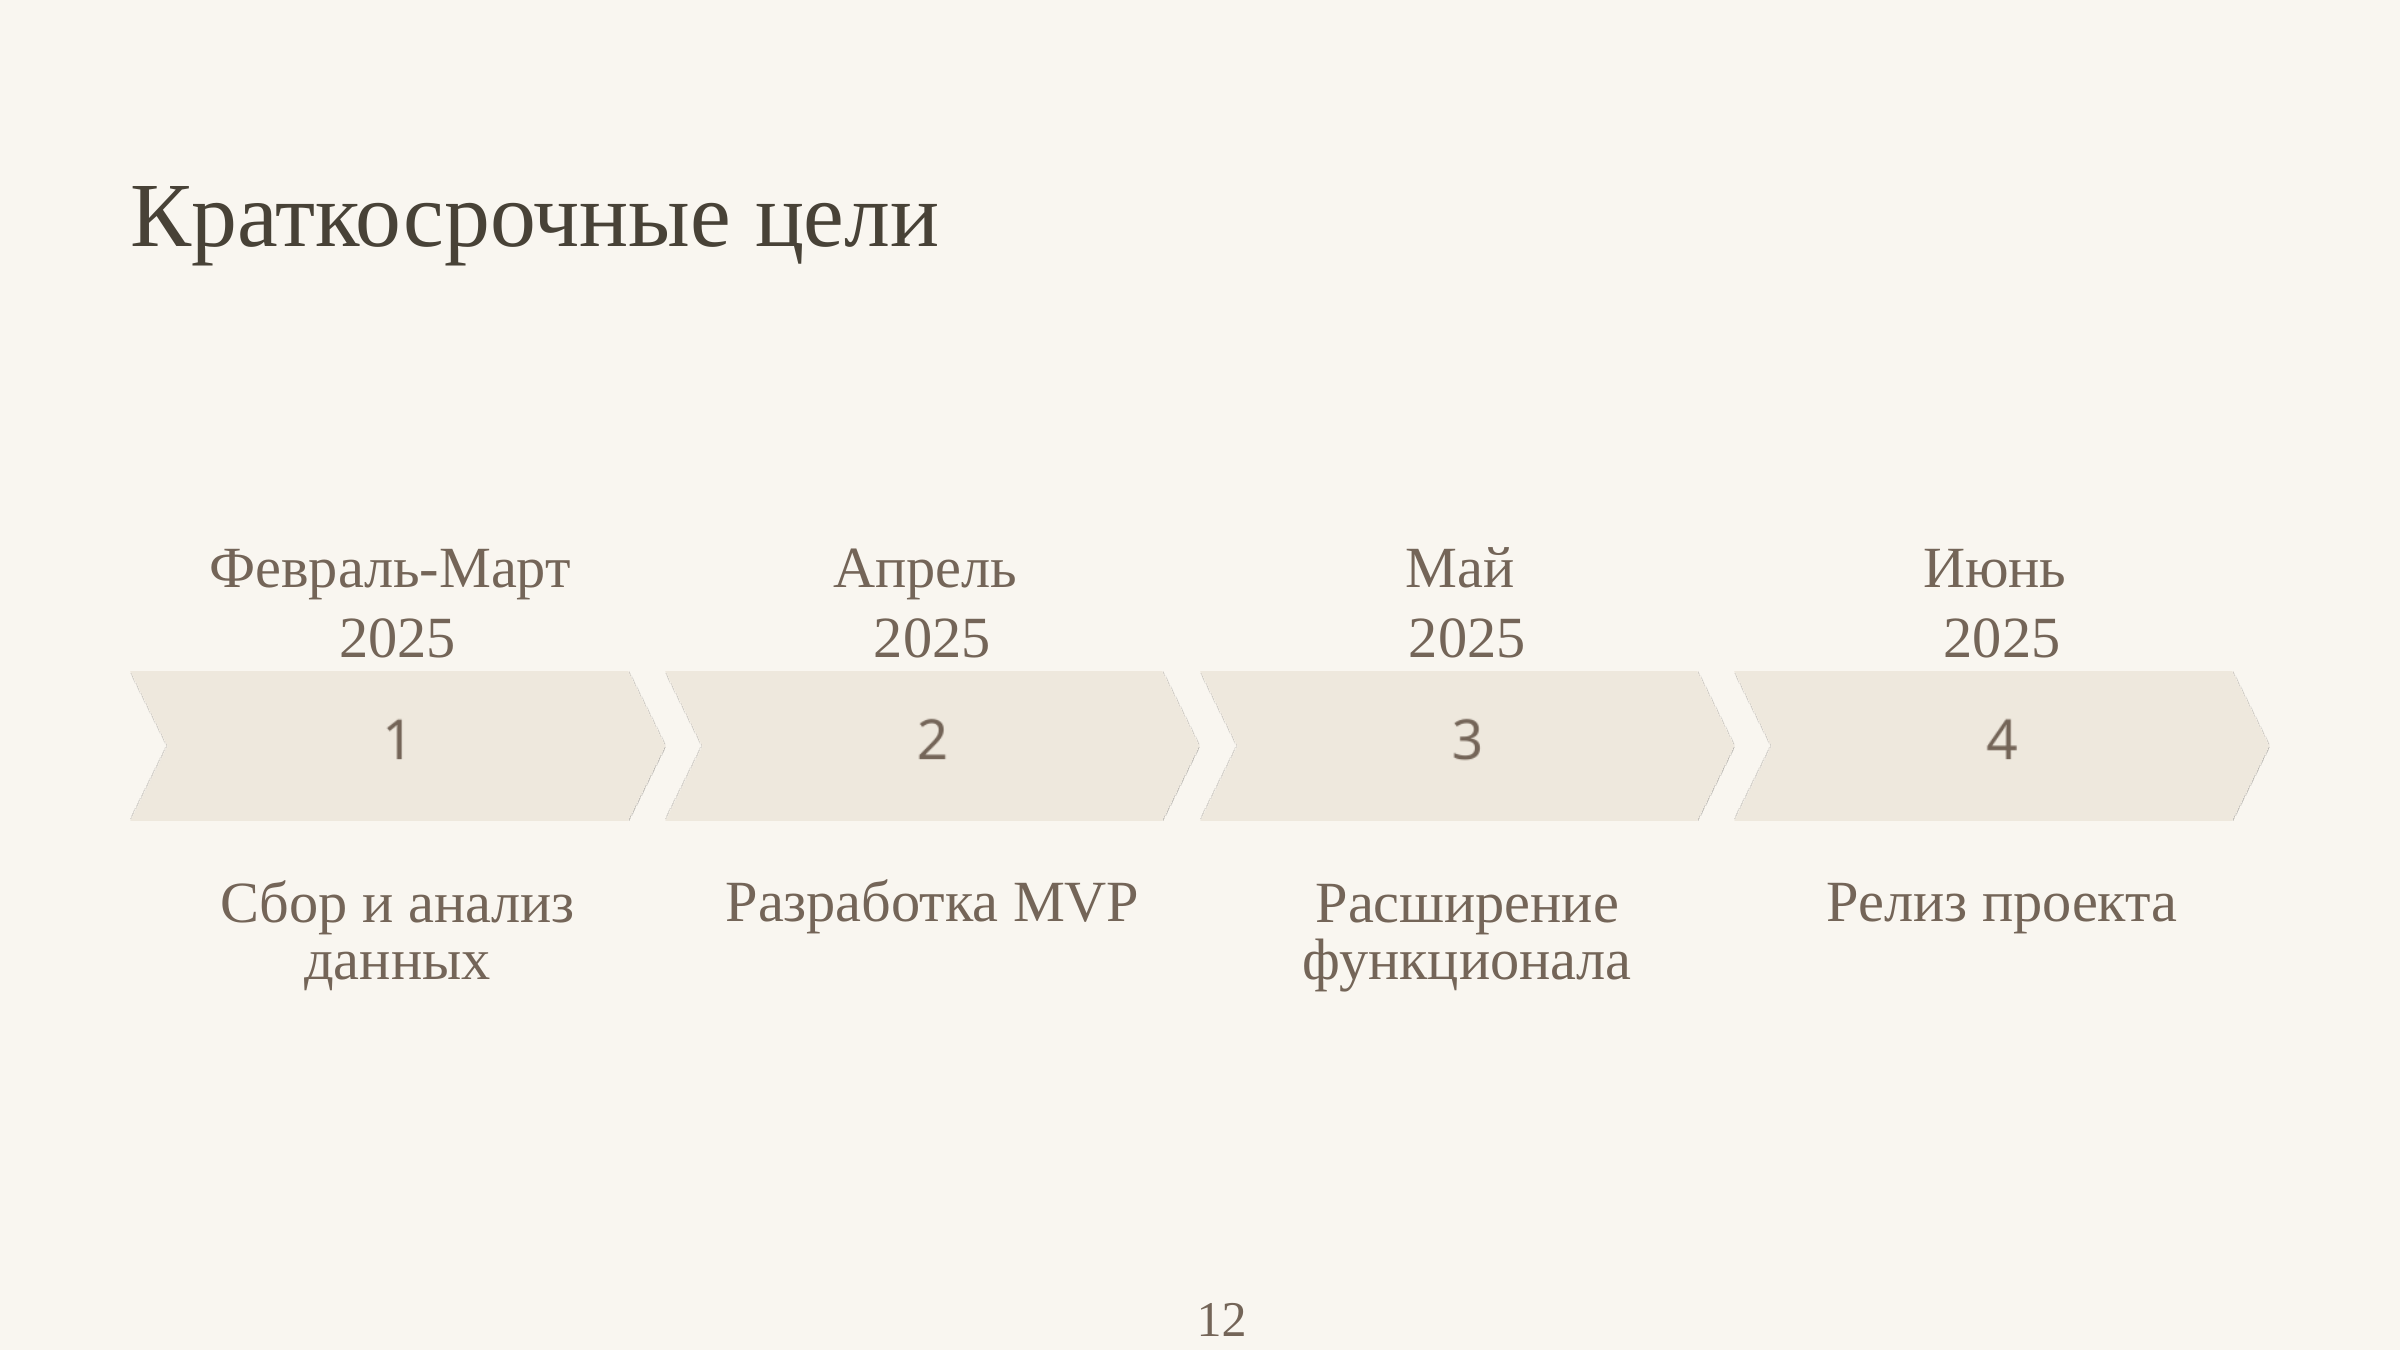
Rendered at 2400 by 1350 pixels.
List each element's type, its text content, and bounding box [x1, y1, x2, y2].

text_box Февраль-Март 2025 [194, 521, 601, 671]
text_box Разработка MVP [702, 876, 1163, 935]
text_box Июнь 2025 [1908, 521, 2096, 671]
text_box Краткосрочные цели [130, 148, 1156, 266]
picture [130, 671, 2270, 821]
text_box Май 2025 [1390, 521, 1544, 671]
text_box Расширение функционала [1237, 876, 1698, 993]
text_box Релиз проекта [1772, 876, 2233, 935]
text_box 12 [1181, 1279, 1262, 1350]
text_box Апрель 2025 [818, 521, 1047, 671]
text_box Сбор и анализ данных [167, 876, 628, 993]
